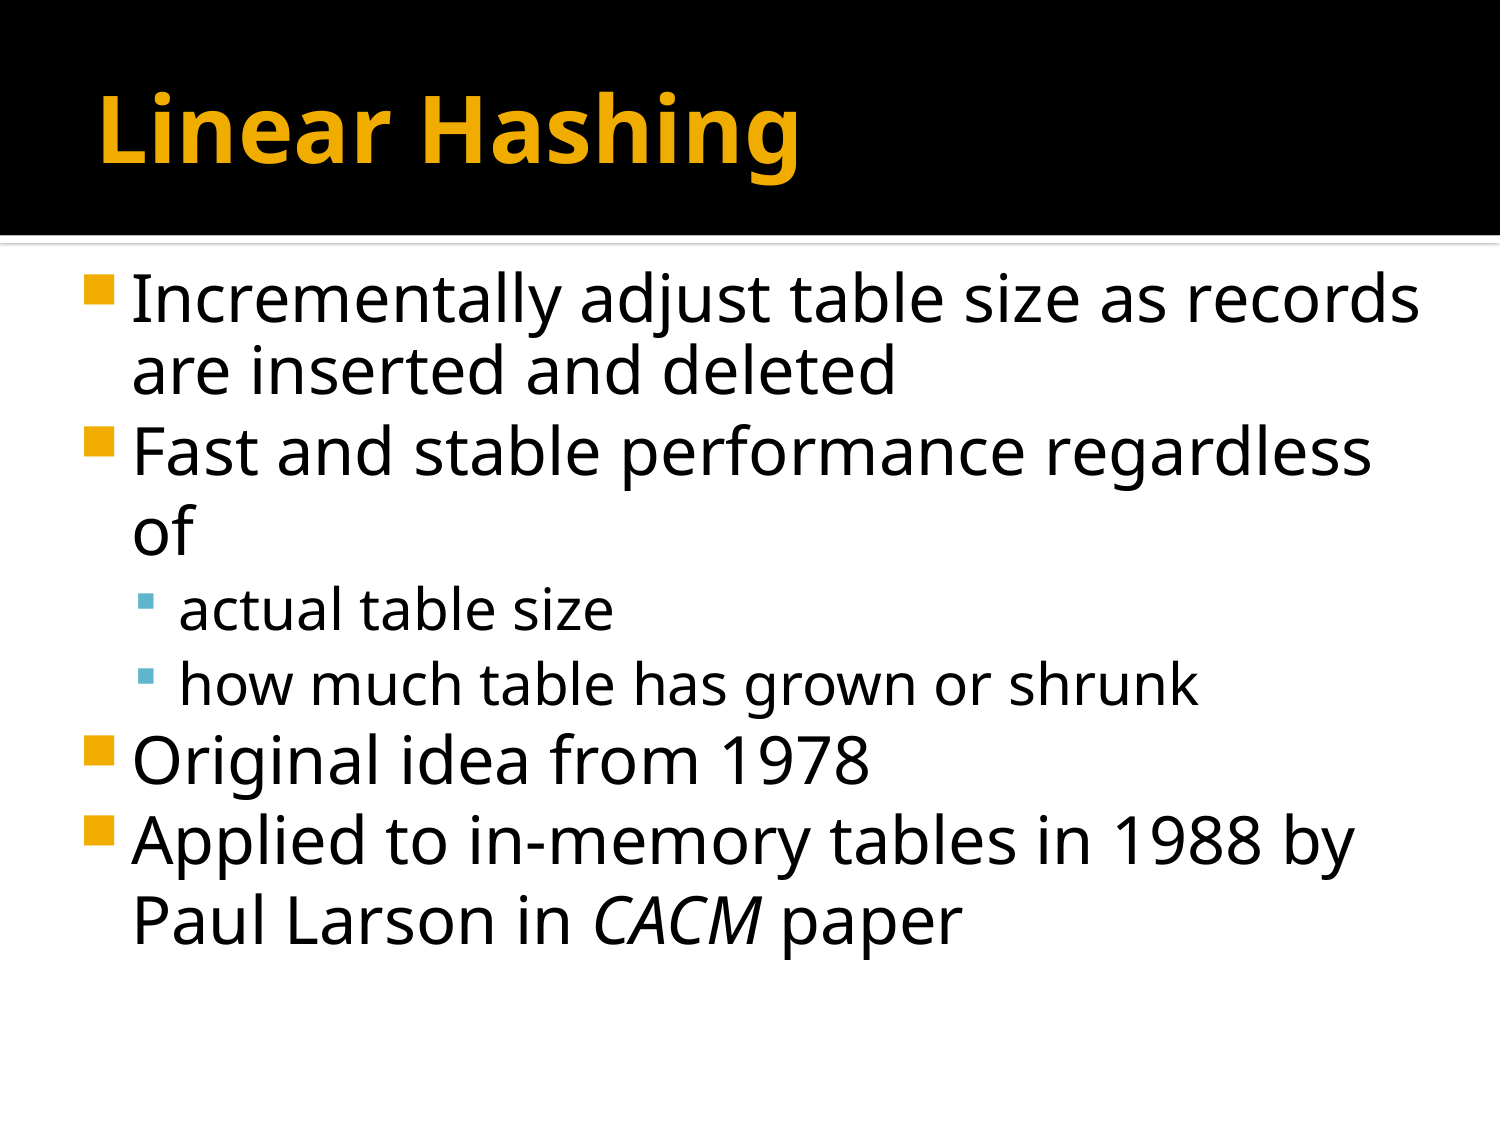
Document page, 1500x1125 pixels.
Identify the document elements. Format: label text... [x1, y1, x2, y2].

title Linear Hashing [80, 57, 1356, 195]
list Incrementally adjust table size as records are inserted and deleted Fast and stable performance regardless of actual table size how much table has grown or shrunk Original idea from 1978 Applied to in-memory tables in 1988 by Paul Larson in CACM paper [50, 249, 1442, 912]
